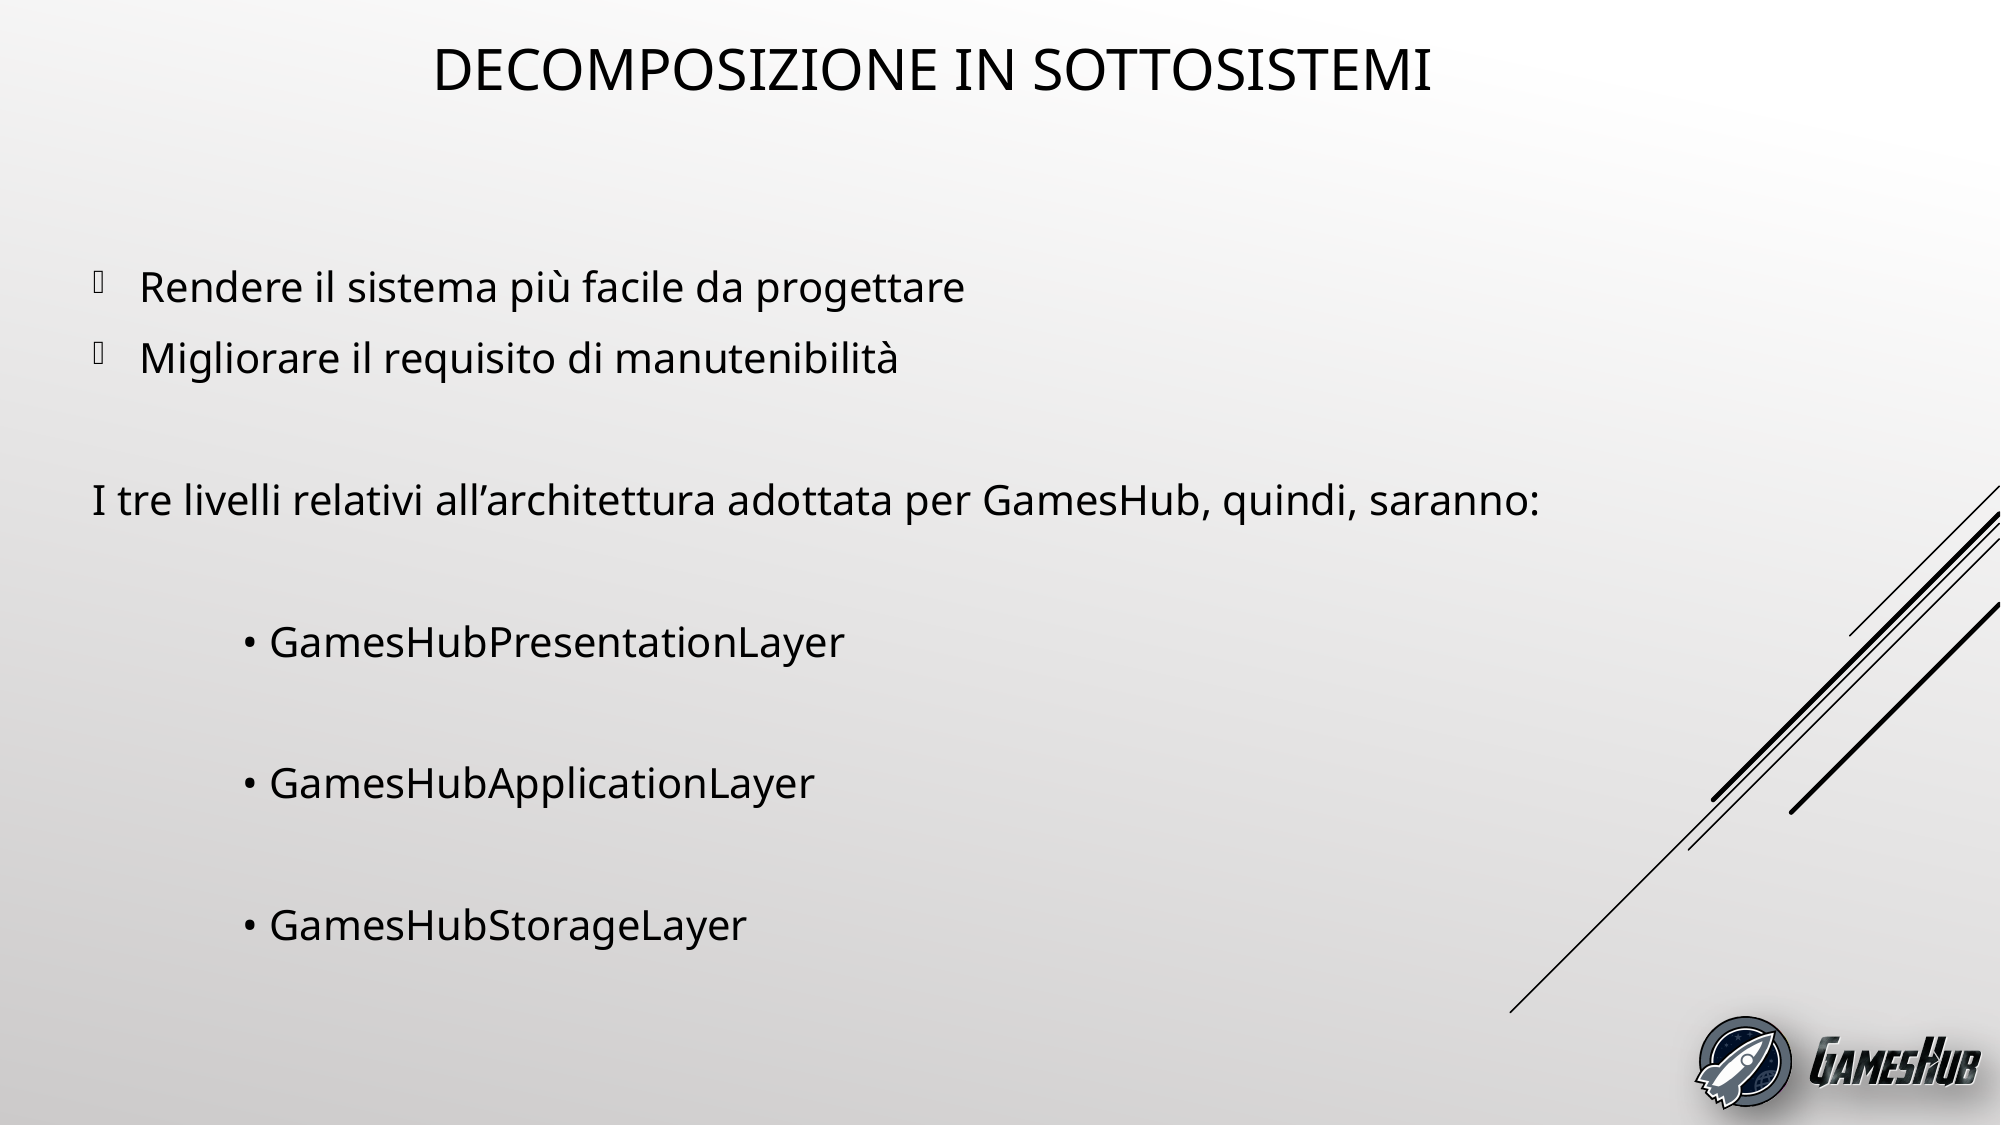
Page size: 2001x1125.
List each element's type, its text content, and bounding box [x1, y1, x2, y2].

list Rendere il sistema più facile da progettare Migliorare il requisito di manutenibilità I tre livelli relativi all’architettura adottata per GamesHub, quindi, saranno: • GamesHubPresentationLayer • GamesHubApplicationLayer • GamesHubStorageLayer [77, 182, 1700, 1017]
text_box DECOMPOSIZIONE IN SOTTOSISTEMI [417, 0, 1583, 135]
picture [1694, 1016, 1983, 1110]
